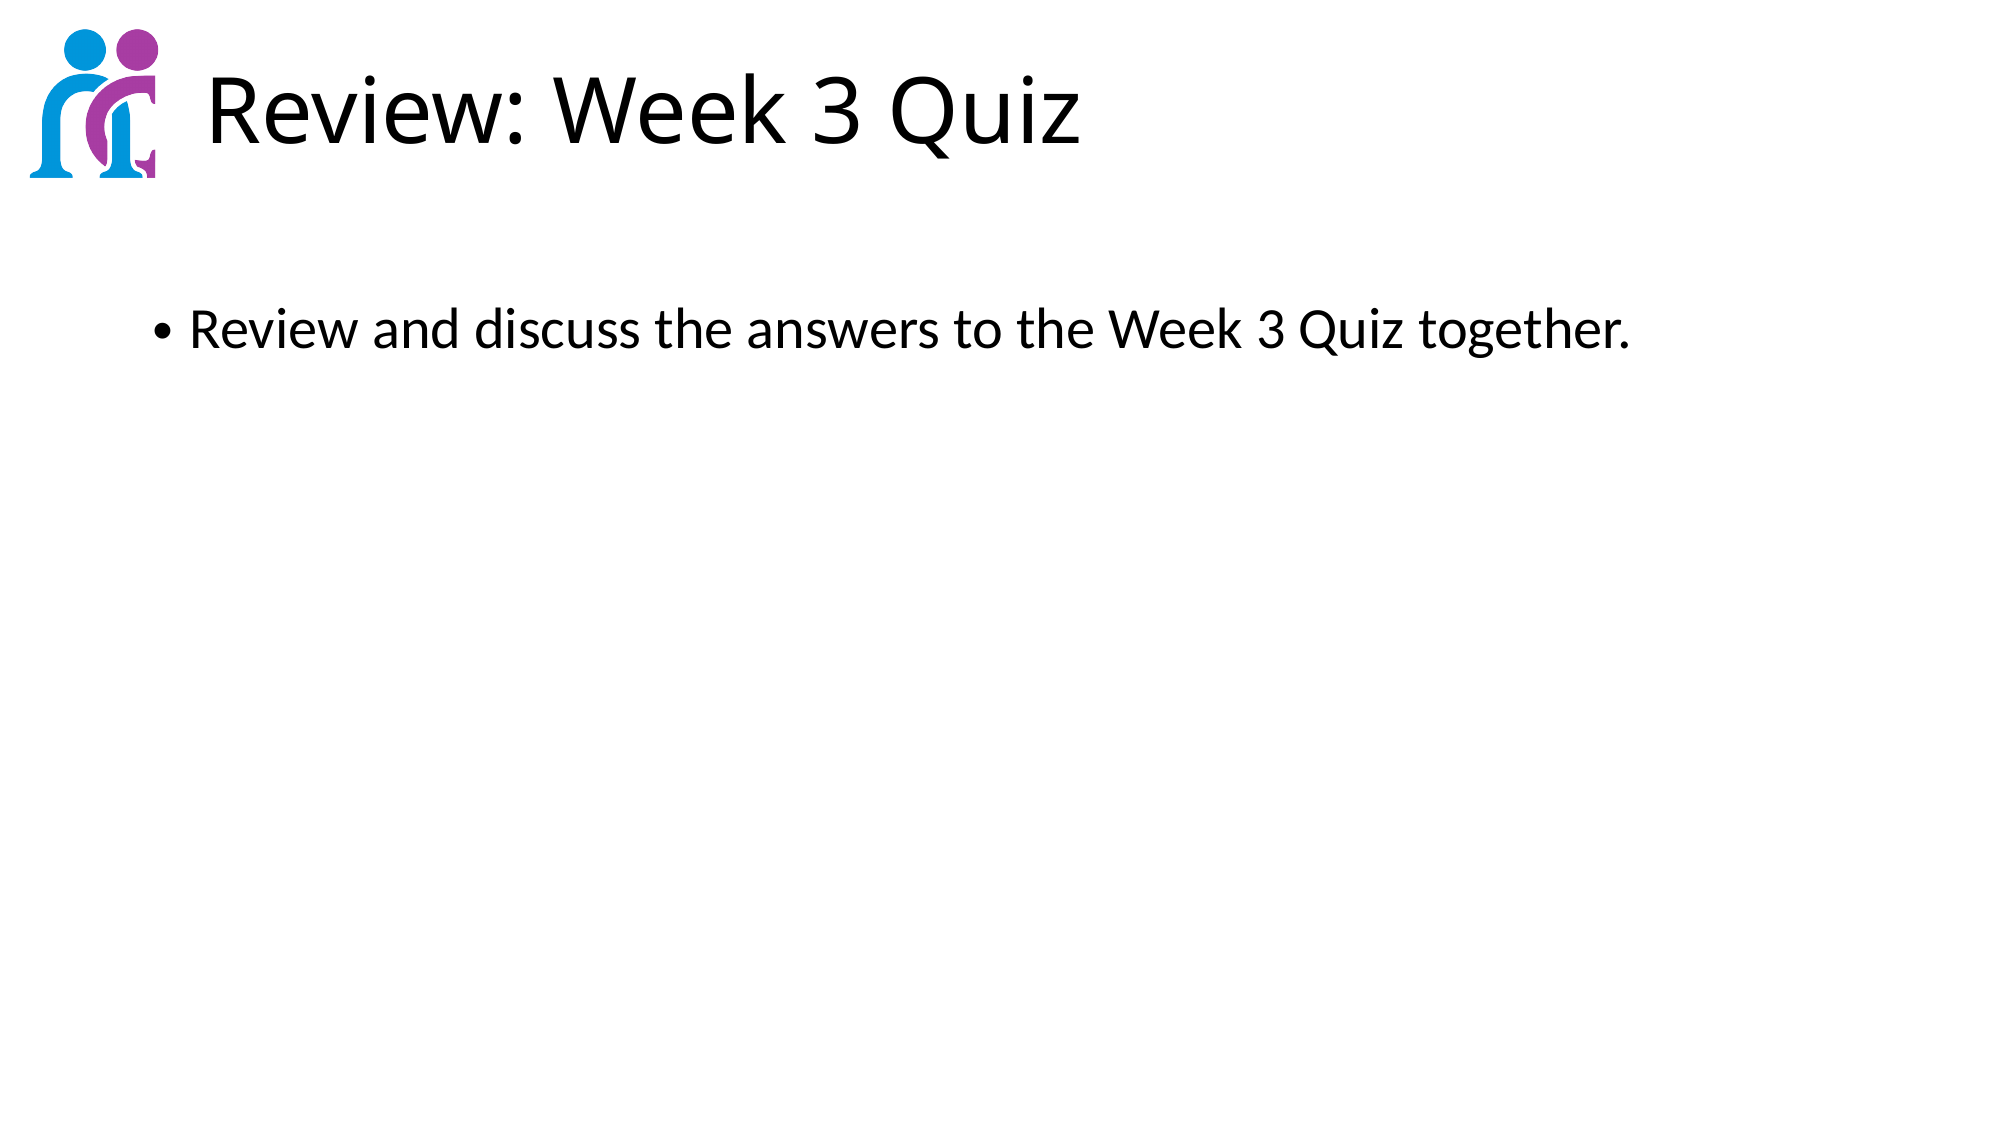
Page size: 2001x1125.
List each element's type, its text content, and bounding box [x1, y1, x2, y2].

text_box Review and discuss the answers to the Week 3 Quiz together. [137, 299, 1863, 1013]
picture [12, 15, 180, 197]
text_box Review: Week 3 Quiz [190, 0, 1799, 219]
